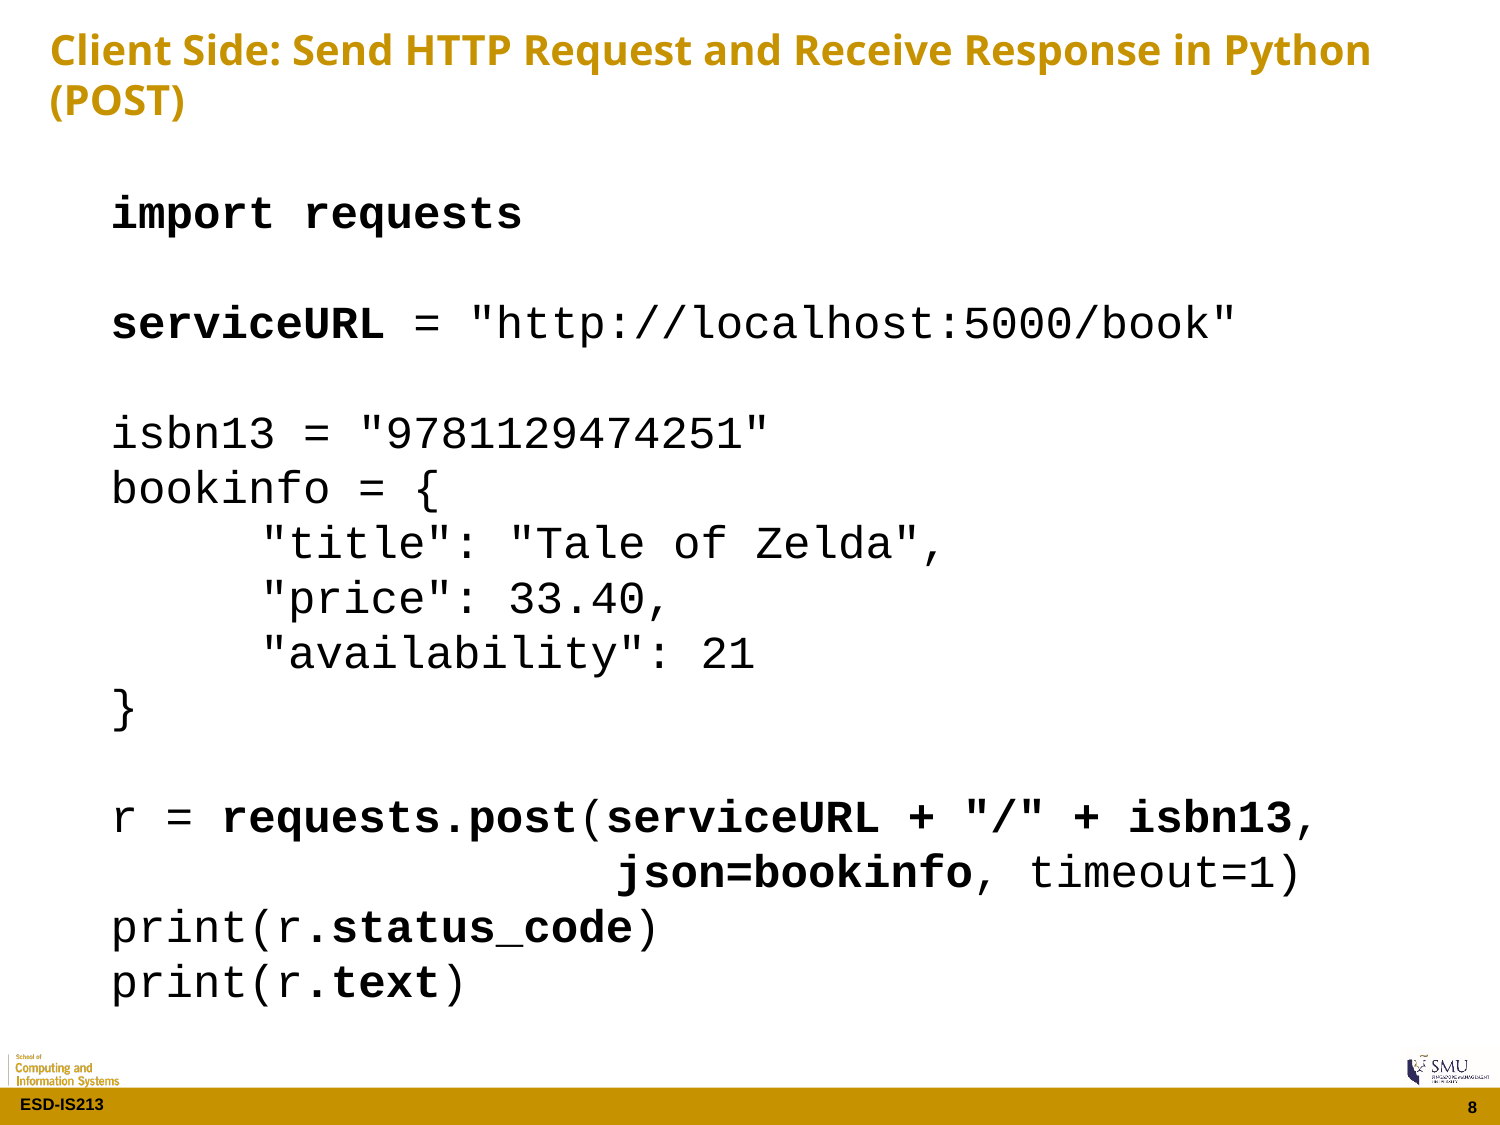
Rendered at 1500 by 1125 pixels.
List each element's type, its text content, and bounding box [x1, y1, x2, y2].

text_box import requests serviceURL = "http://localhost:5000/book" isbn13 = "9781129474251" bookinfo = { "title": "Tale of Zelda", "price": 33.40, "availability": 21 } r = requests.post(serviceURL + "/" + isbn13, json=bookinfo, timeout=1) print(r.status_code) print(r.text) [95, 174, 1336, 1015]
picture [1401, 1046, 1500, 1087]
title Client Side: Send HTTP Request and Receive Response in Python (POST) [34, 16, 1466, 133]
slide_number 8 [1434, 1089, 1493, 1125]
